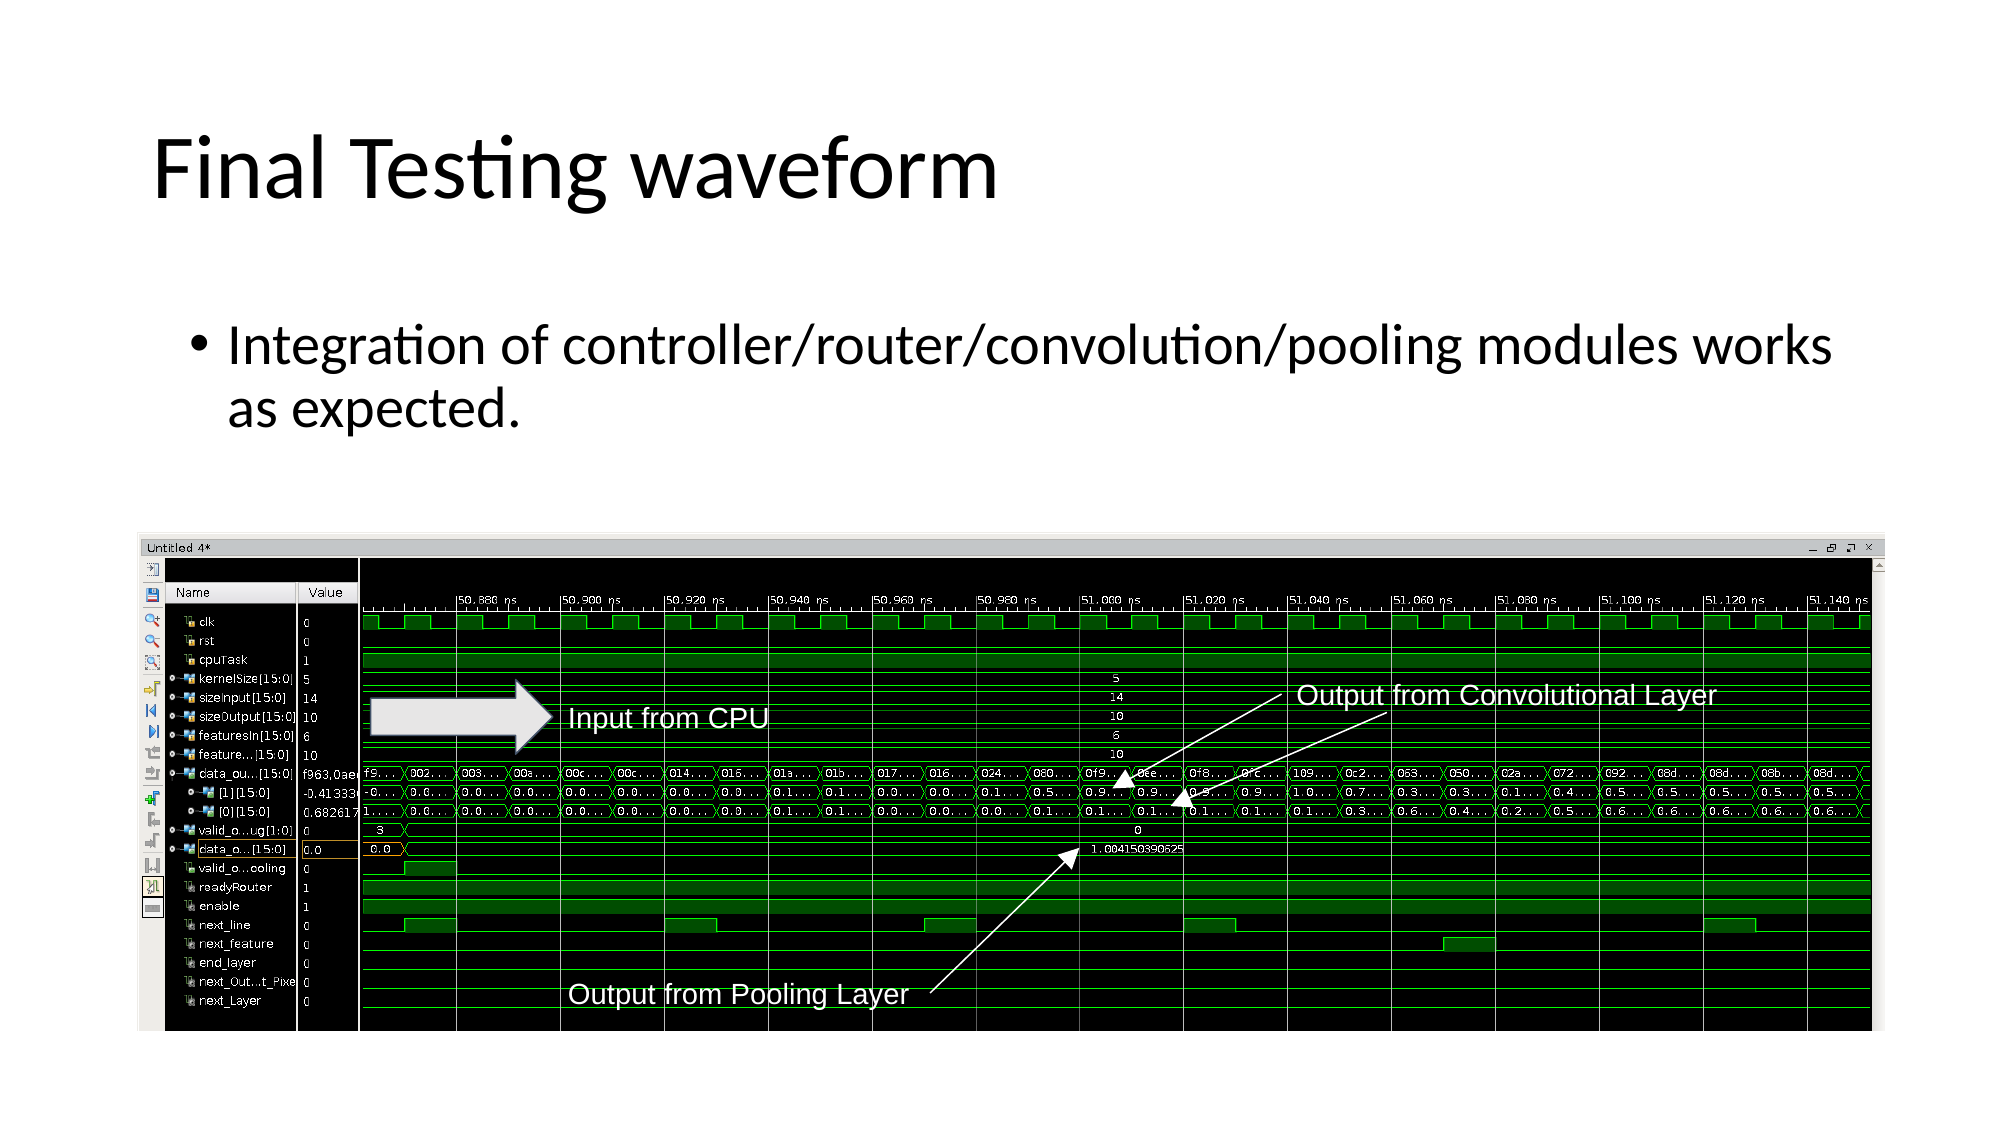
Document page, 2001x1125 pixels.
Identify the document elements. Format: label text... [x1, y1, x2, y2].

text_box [1112, 693, 1282, 789]
list Integration of controller/router/convolution/pooling modules works as expected. [137, 299, 1863, 532]
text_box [1170, 712, 1388, 807]
picture [137, 532, 1885, 1031]
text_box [929, 847, 1080, 994]
title Final Testing waveform [137, 59, 1863, 278]
